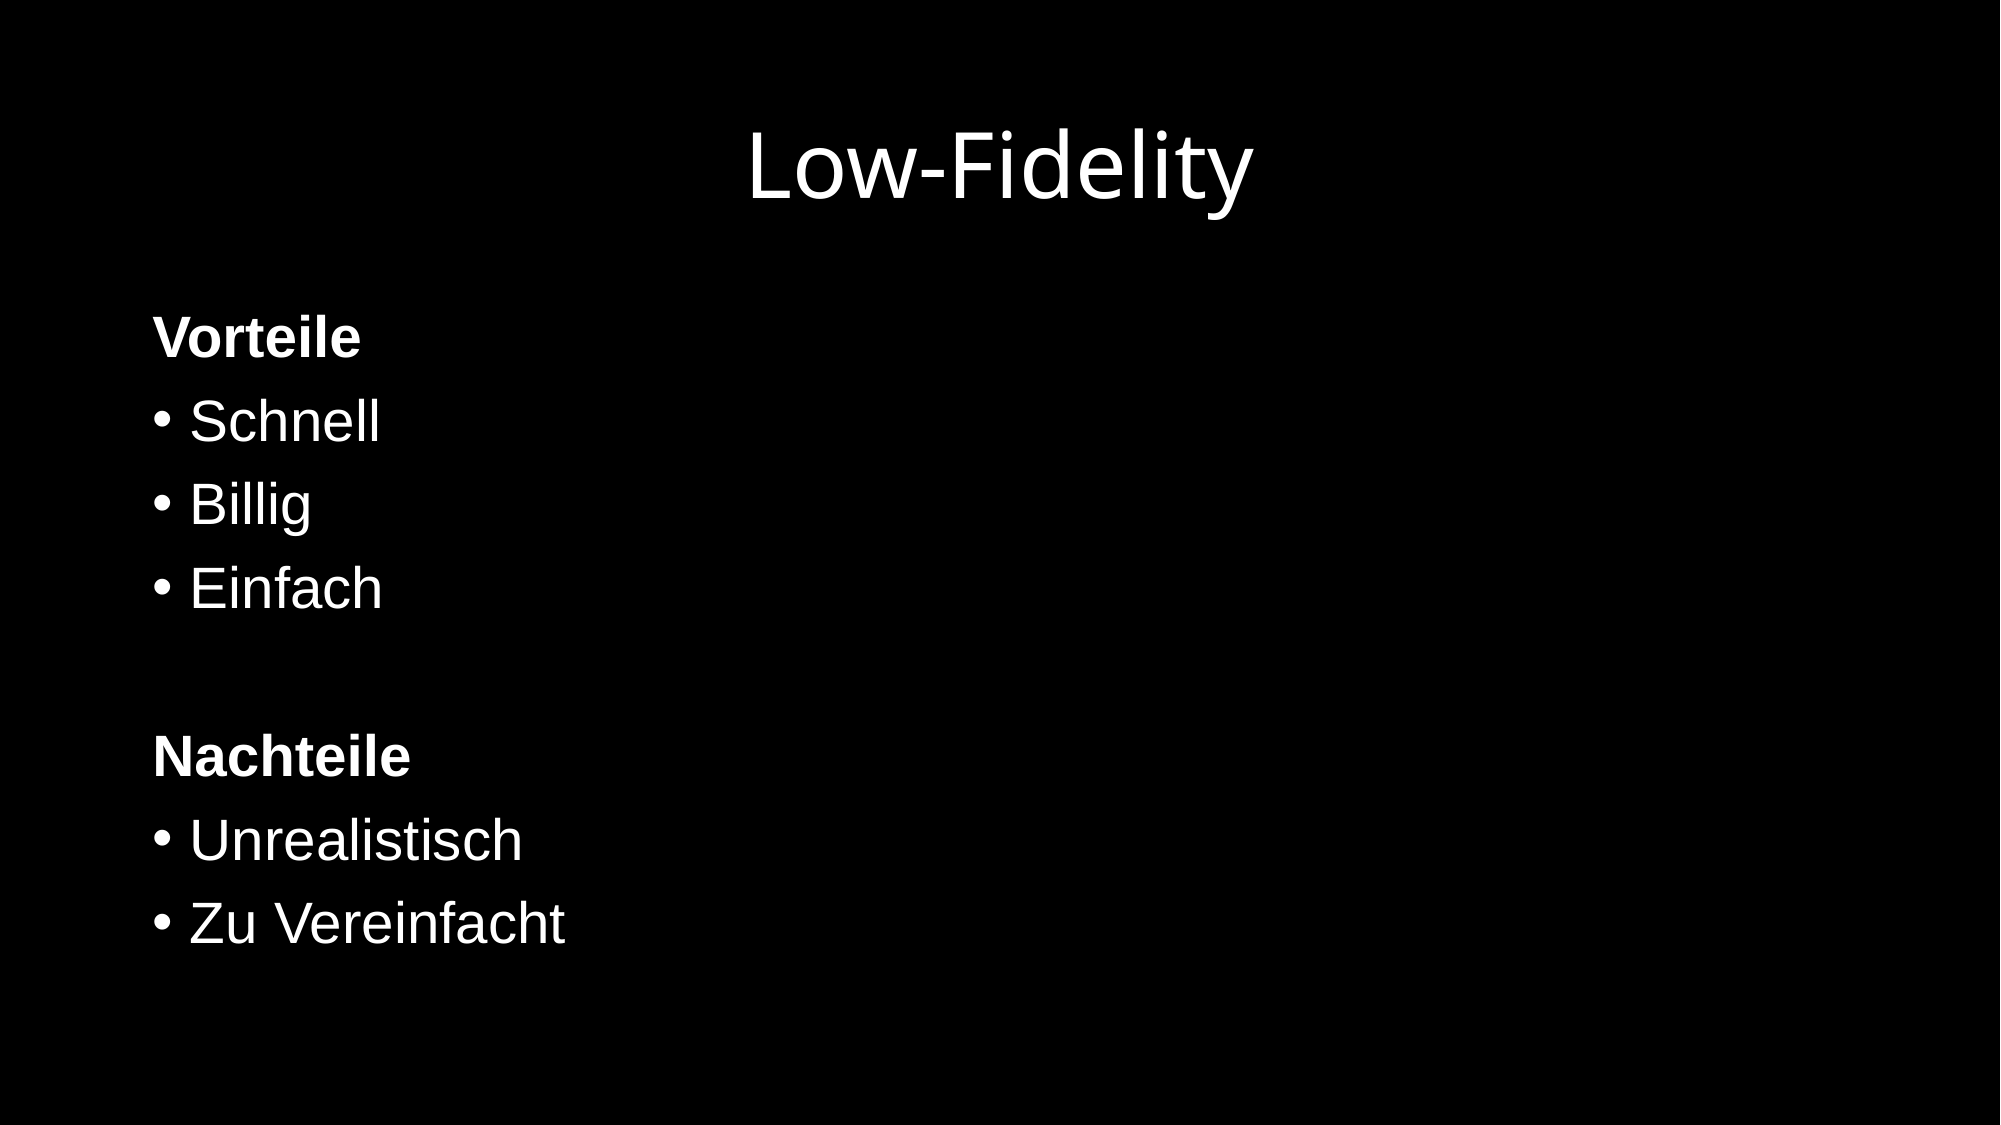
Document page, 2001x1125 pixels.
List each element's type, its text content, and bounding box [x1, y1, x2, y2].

title Low-Fidelity [499, 59, 1501, 278]
list Vorteile Schnell Billig Einfach Nachteile Unrealistisch Zu Vereinfacht [137, 299, 1863, 1014]
